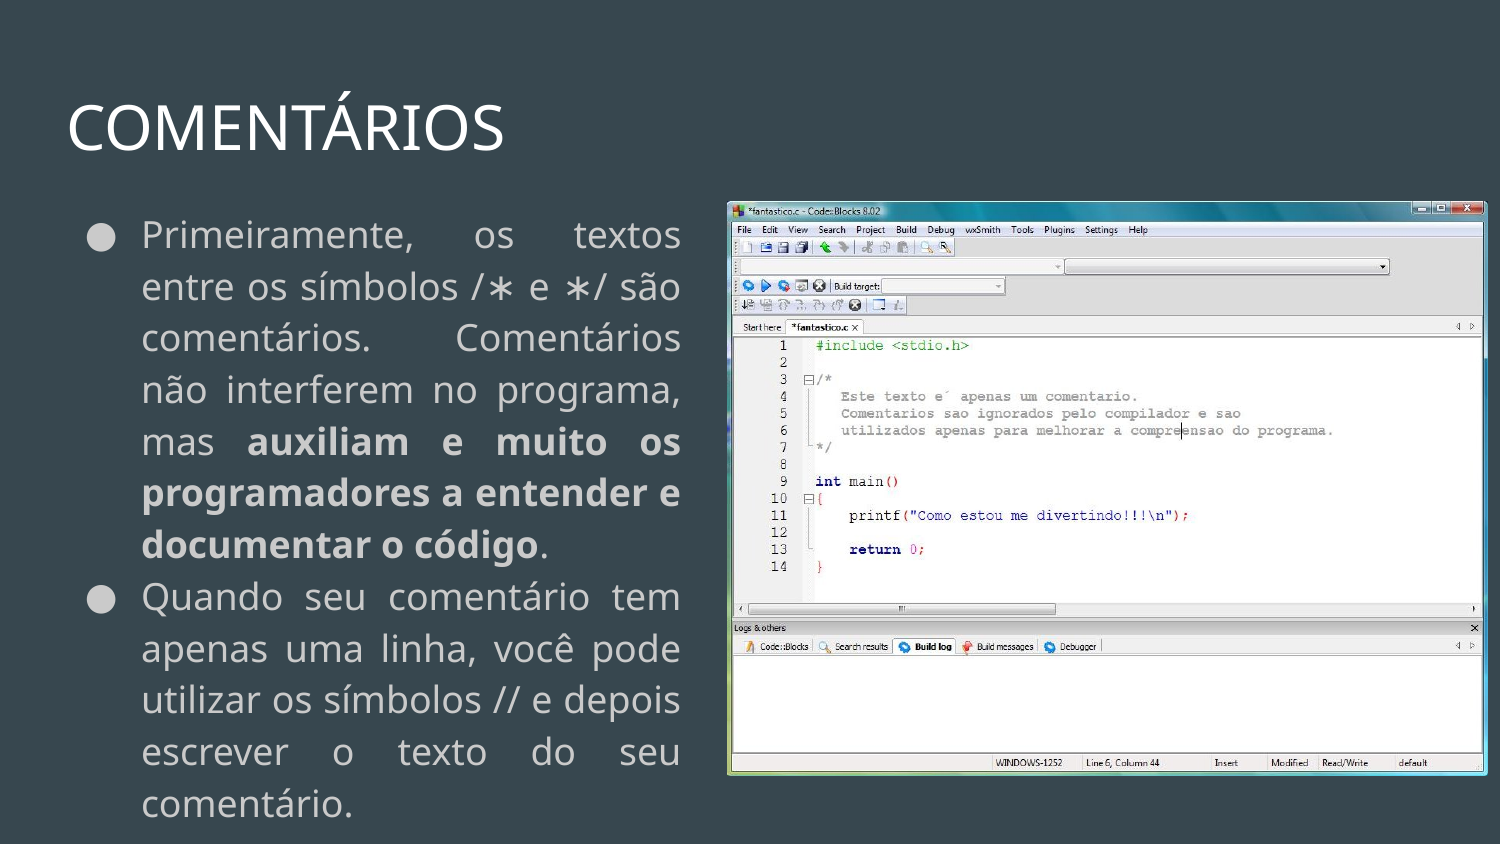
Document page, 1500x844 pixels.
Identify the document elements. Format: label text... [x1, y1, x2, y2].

list Primeiramente, os textos entre os símbolos /∗ e ∗/ são comentários. Comentários não interferem no programa, mas auxiliam e muito os programadores a entender e documentar o código. Quando seu comentário tem apenas uma linha, você pode utilizar os símbolos // e depois escrever o texto do seu comentário. [51, 189, 697, 750]
picture [727, 201, 1488, 777]
title COMENTÁRIOS [51, 72, 1449, 167]
